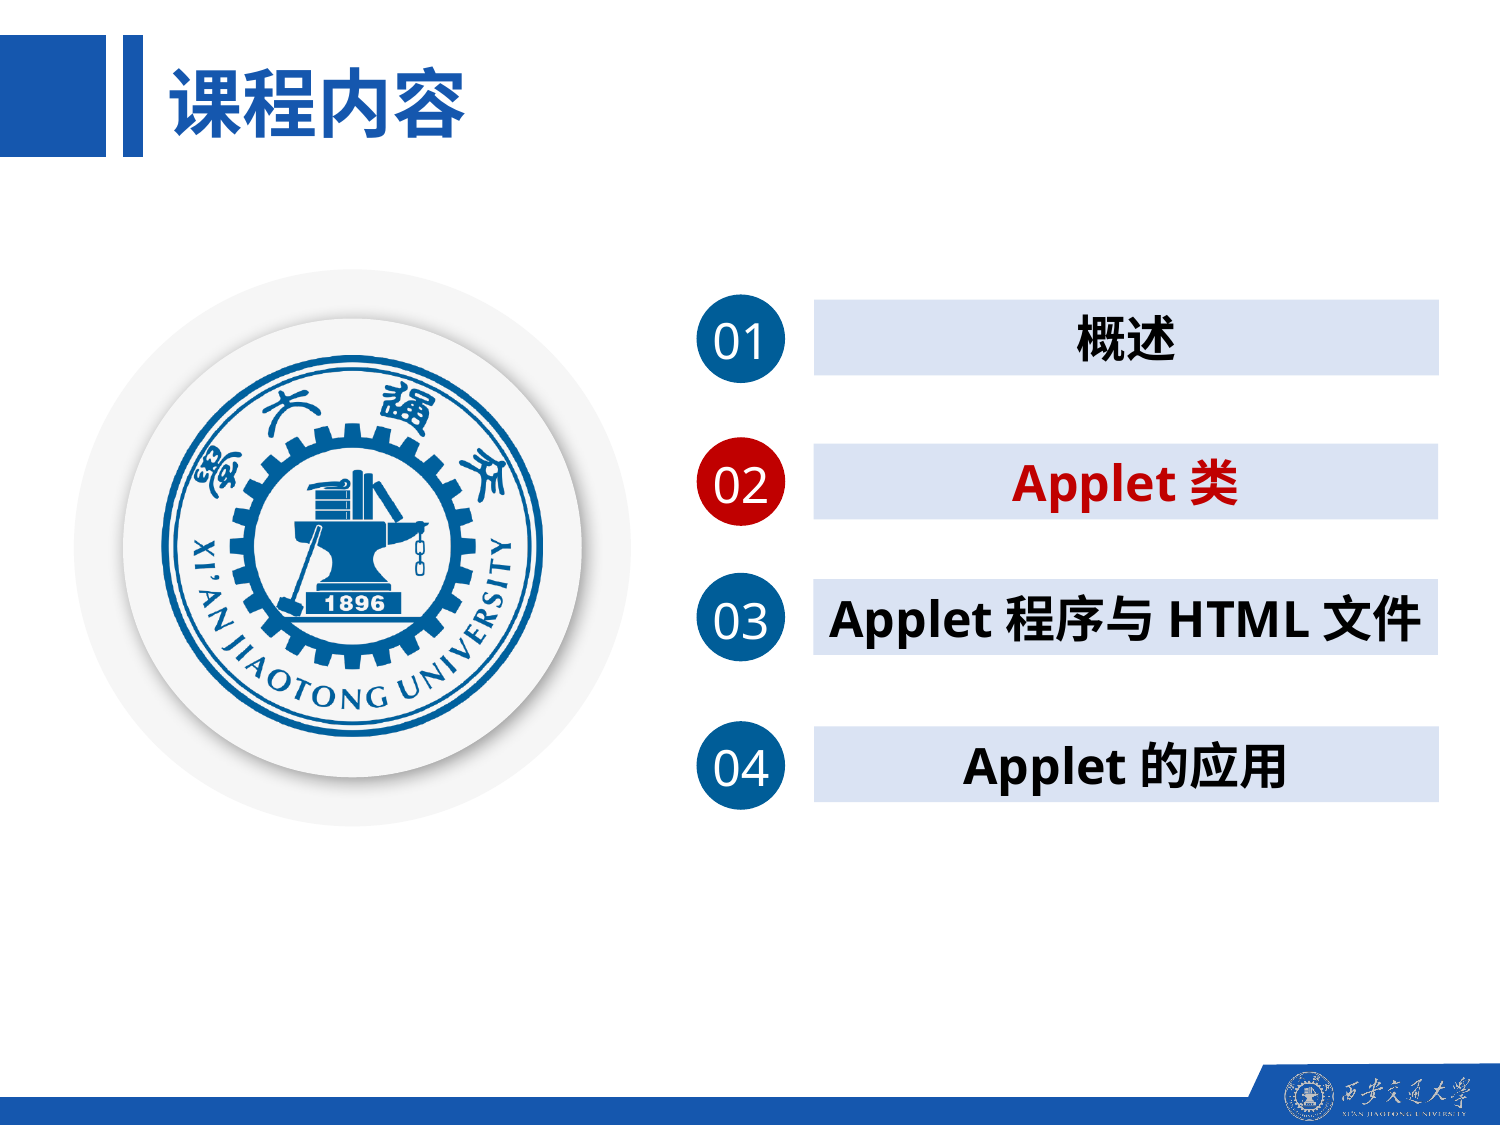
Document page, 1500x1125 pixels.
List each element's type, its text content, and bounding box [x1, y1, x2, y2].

text_box Applet的应用 [814, 726, 1439, 803]
text_box [716, 804, 765, 811]
text_box 02 [697, 446, 785, 521]
text_box 课程内容 [114, 48, 522, 154]
text_box [719, 657, 763, 663]
text_box 01 [697, 302, 785, 378]
text_box [718, 378, 764, 385]
text_box [712, 436, 770, 446]
picture [161, 355, 543, 737]
text_box [714, 293, 768, 302]
text_box [713, 571, 769, 581]
text_box [718, 521, 764, 527]
text_box Applet程序与HTML文件 [813, 579, 1438, 655]
text_box Applet类 [813, 443, 1439, 520]
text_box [73, 269, 631, 827]
text_box 03 [697, 581, 785, 657]
text_box 04 [697, 729, 785, 804]
text_box 概述 [814, 299, 1439, 376]
text_box [713, 720, 768, 729]
